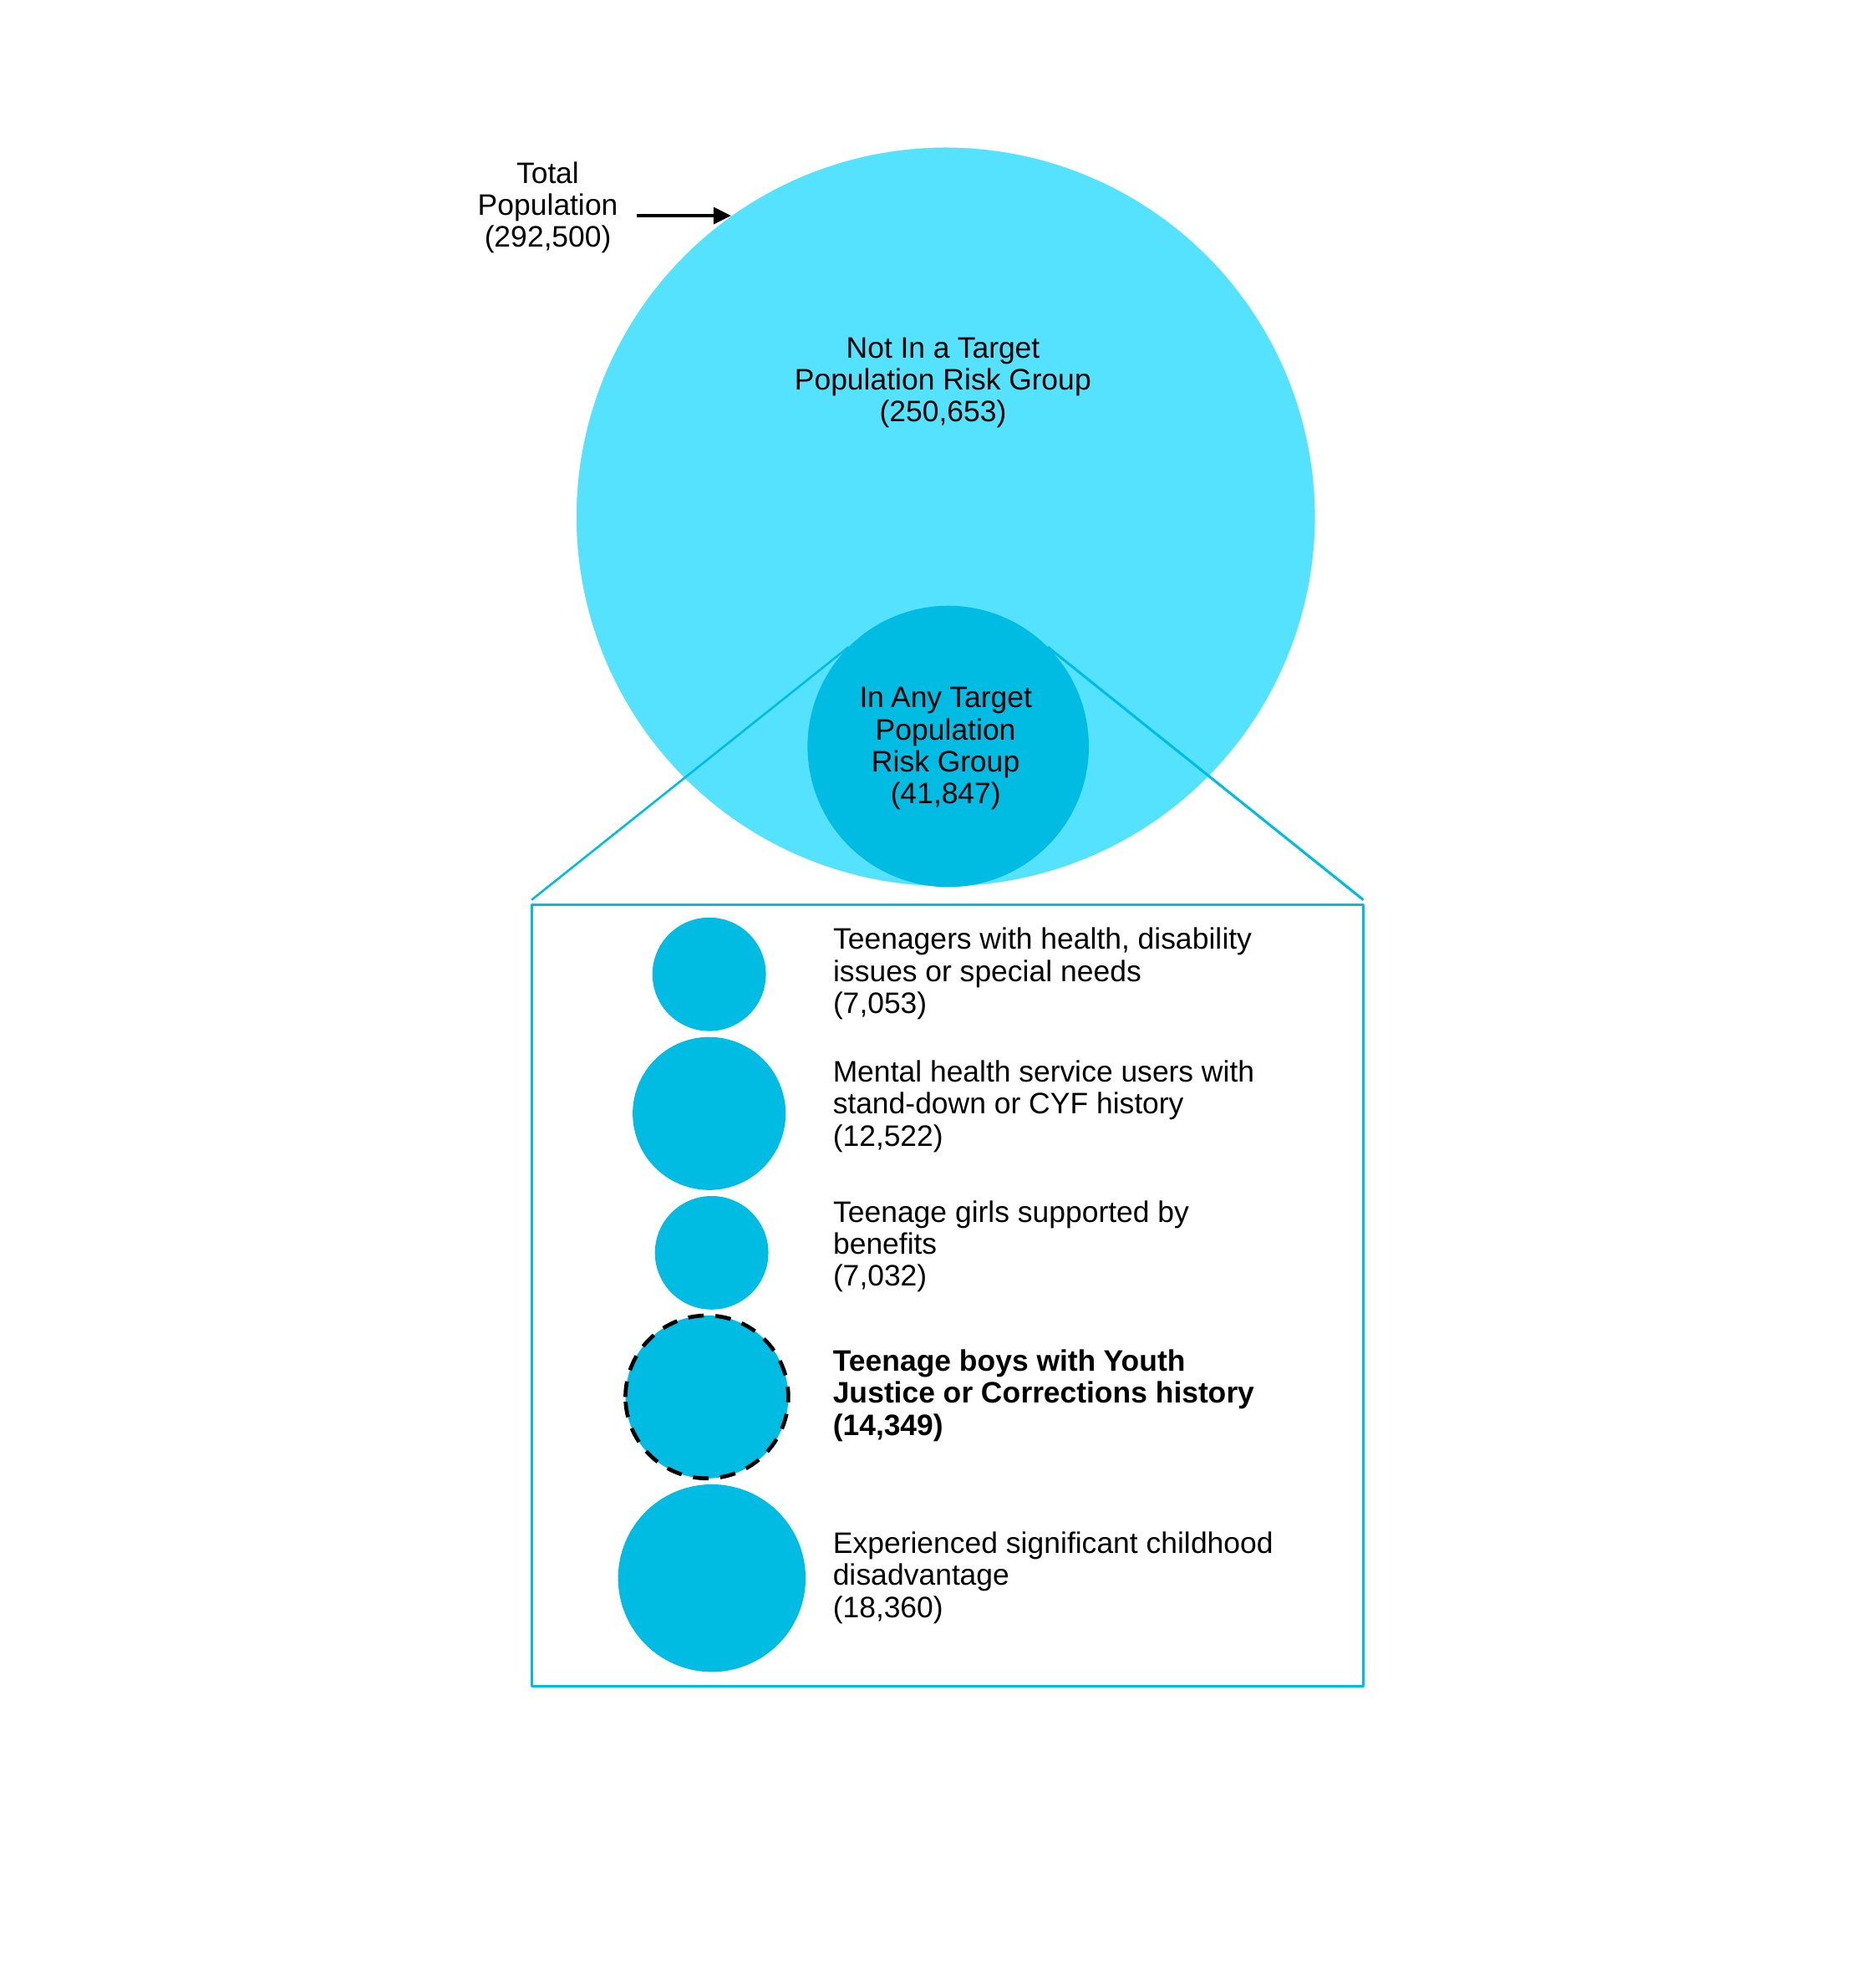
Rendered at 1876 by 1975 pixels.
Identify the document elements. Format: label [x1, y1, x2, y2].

text_box [444, 146, 1364, 1687]
